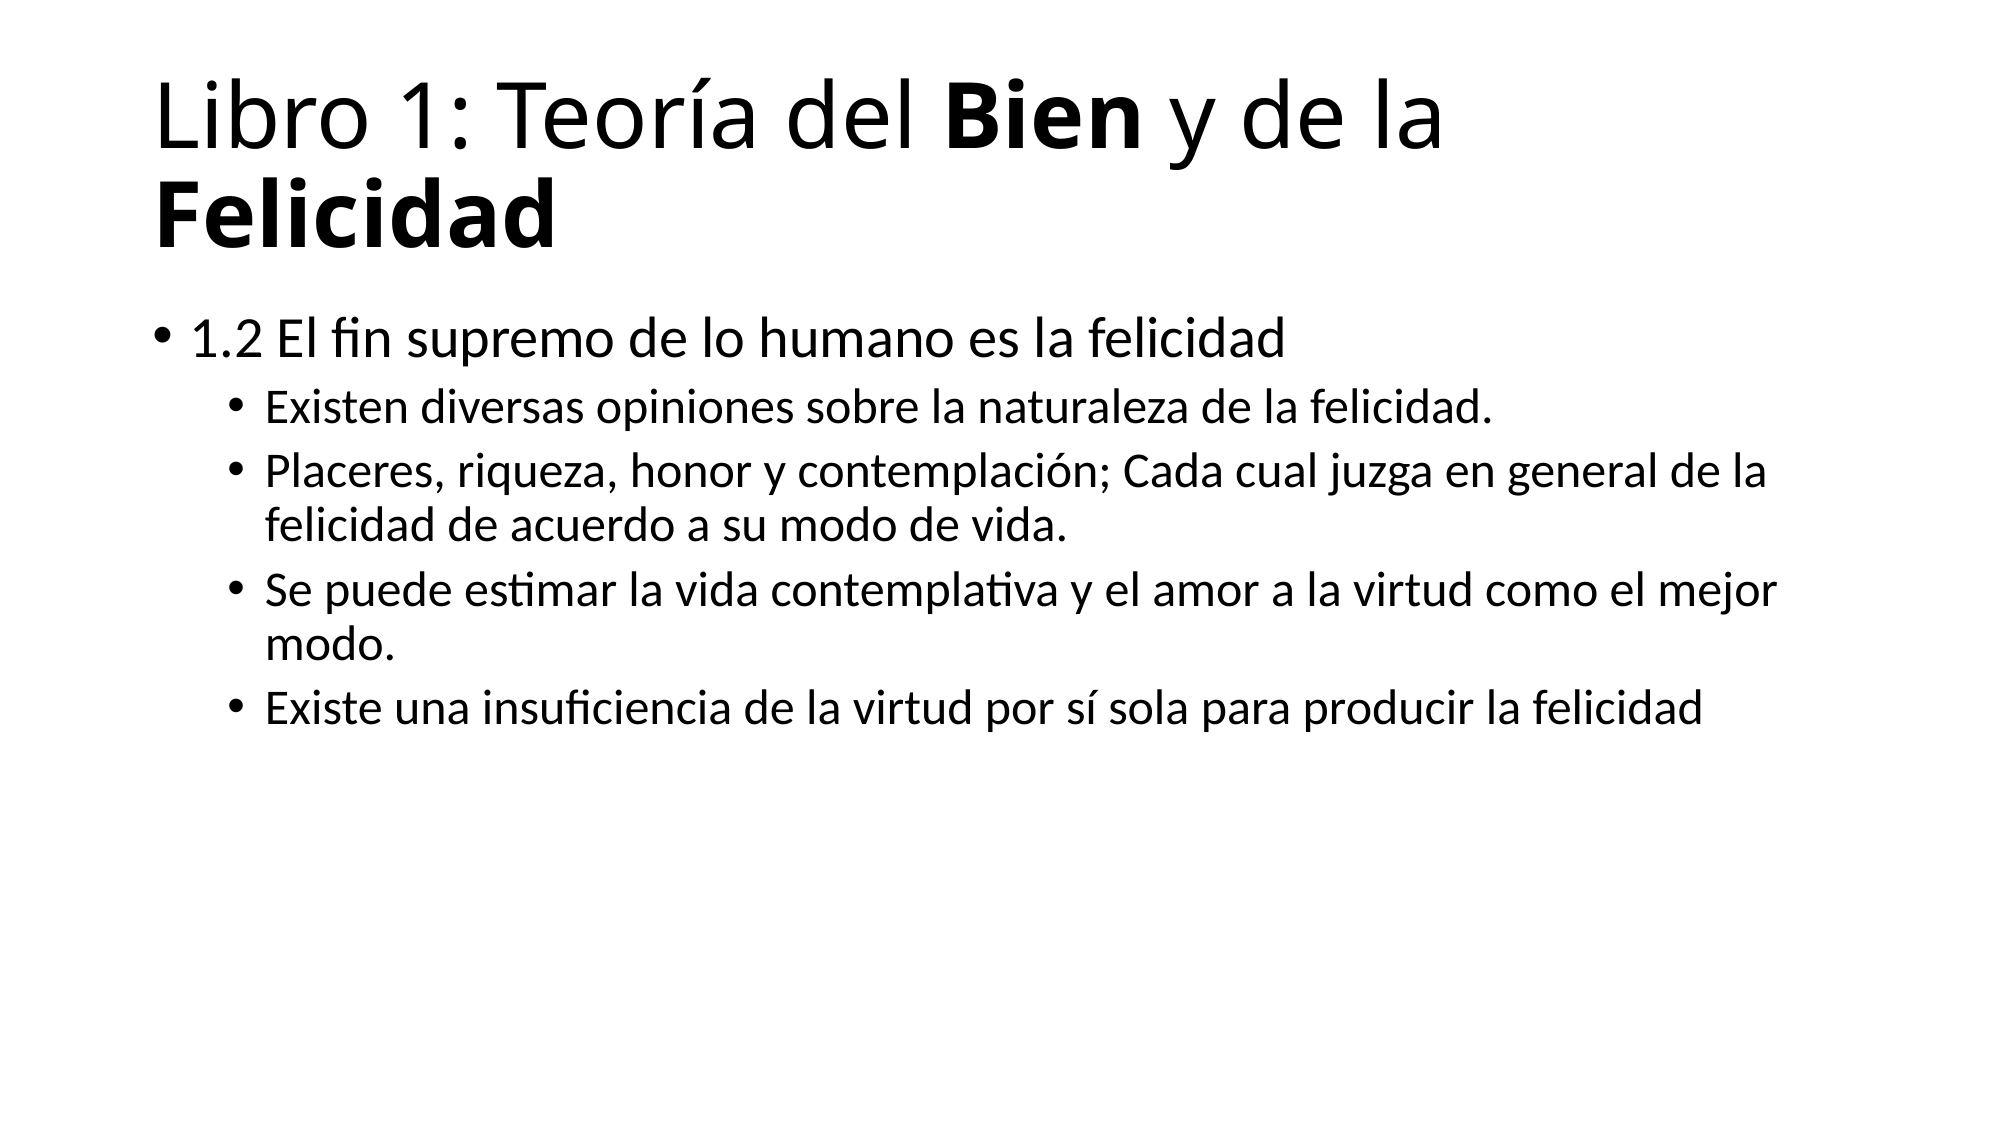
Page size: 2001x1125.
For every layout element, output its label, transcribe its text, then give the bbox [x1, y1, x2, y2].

list 1.2 El fin supremo de lo humano es la felicidad Existen diversas opiniones sobre la naturaleza de la felicidad. Placeres, riqueza, honor y contemplación; Cada cual juzga en general de la felicidad de acuerdo a su modo de vida. Se puede estimar la vida contemplativa y el amor a la virtud como el mejor modo. Existe una insuficiencia de la virtud por sí sola para producir la felicidad [137, 299, 1863, 1014]
title Libro 1: Teoría del Bien y de la Felicidad [137, 59, 1863, 278]
